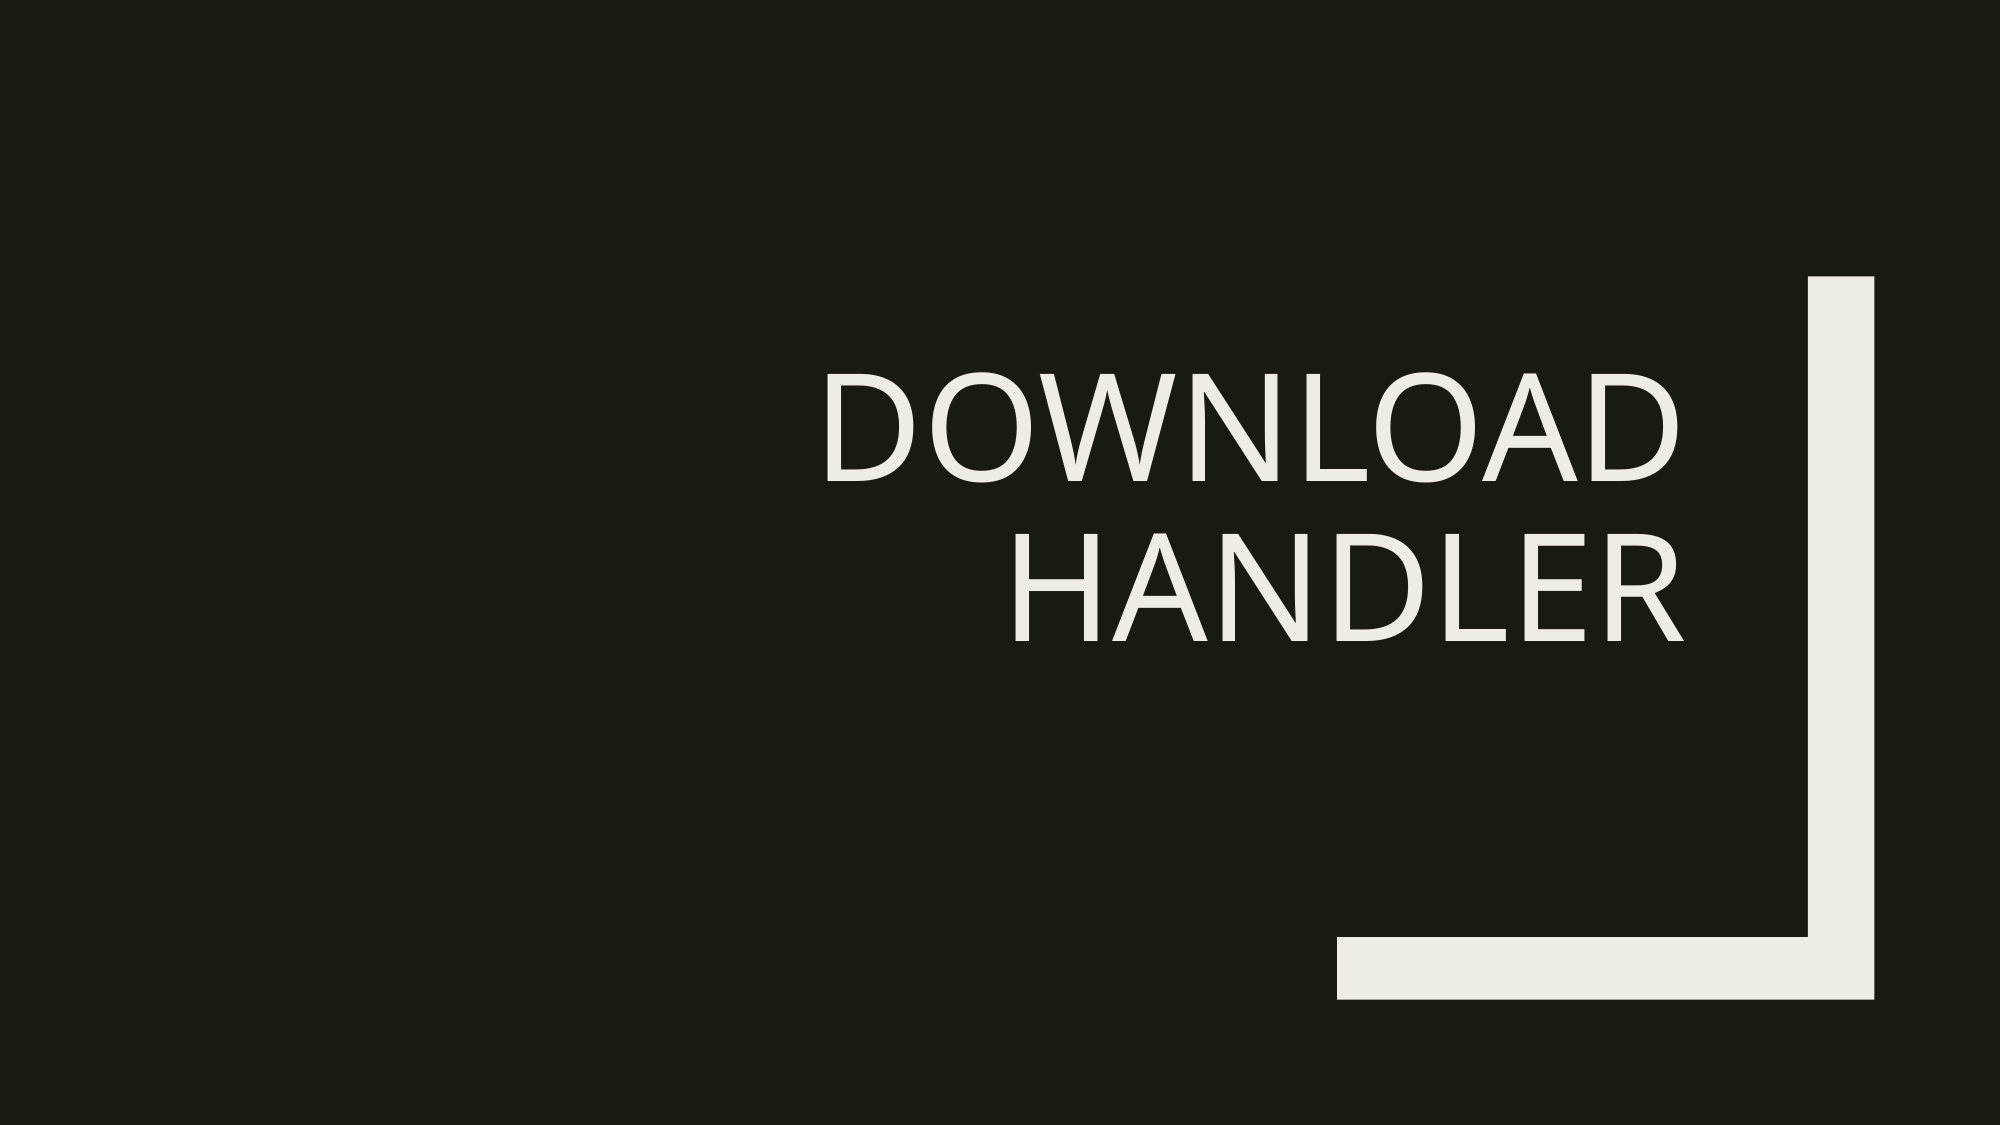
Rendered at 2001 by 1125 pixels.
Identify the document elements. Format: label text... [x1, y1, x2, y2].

title Download Handler [125, 213, 1703, 682]
